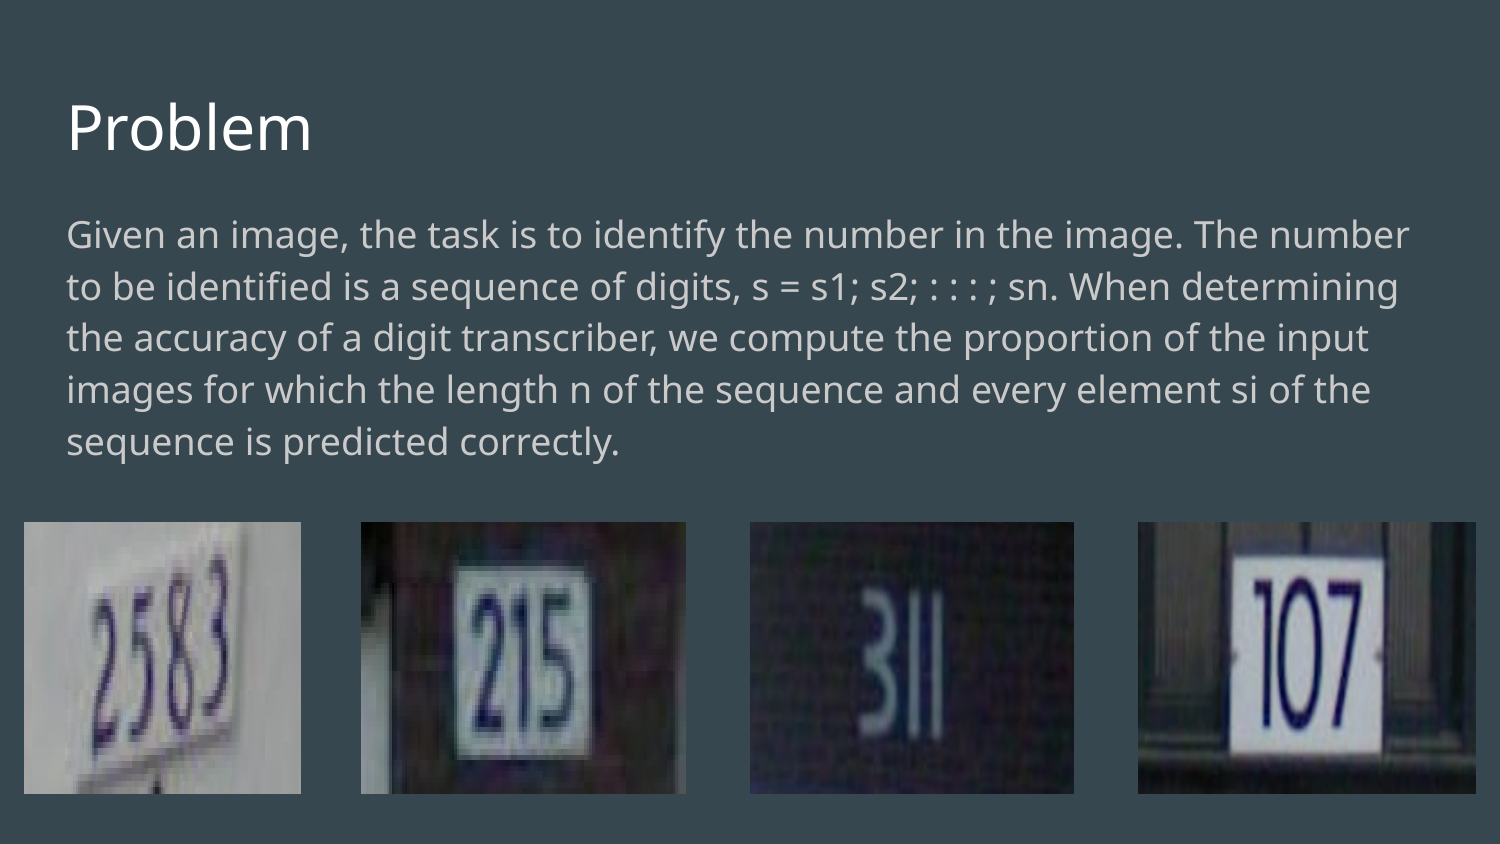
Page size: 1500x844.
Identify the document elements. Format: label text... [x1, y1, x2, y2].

picture [361, 521, 686, 794]
picture [24, 521, 301, 794]
title Problem [51, 72, 1449, 167]
picture [749, 521, 1074, 794]
picture [1137, 521, 1476, 794]
list Given an image, the task is to identify the number in the image. The number to be identified is a sequence of digits, s = s1; s2; : : : ; sn. When determining the accuracy of a digit transcriber, we compute the proportion of the input images for which the length n of the sequence and every element si of the sequence is predicted correctly. [51, 189, 1449, 750]
